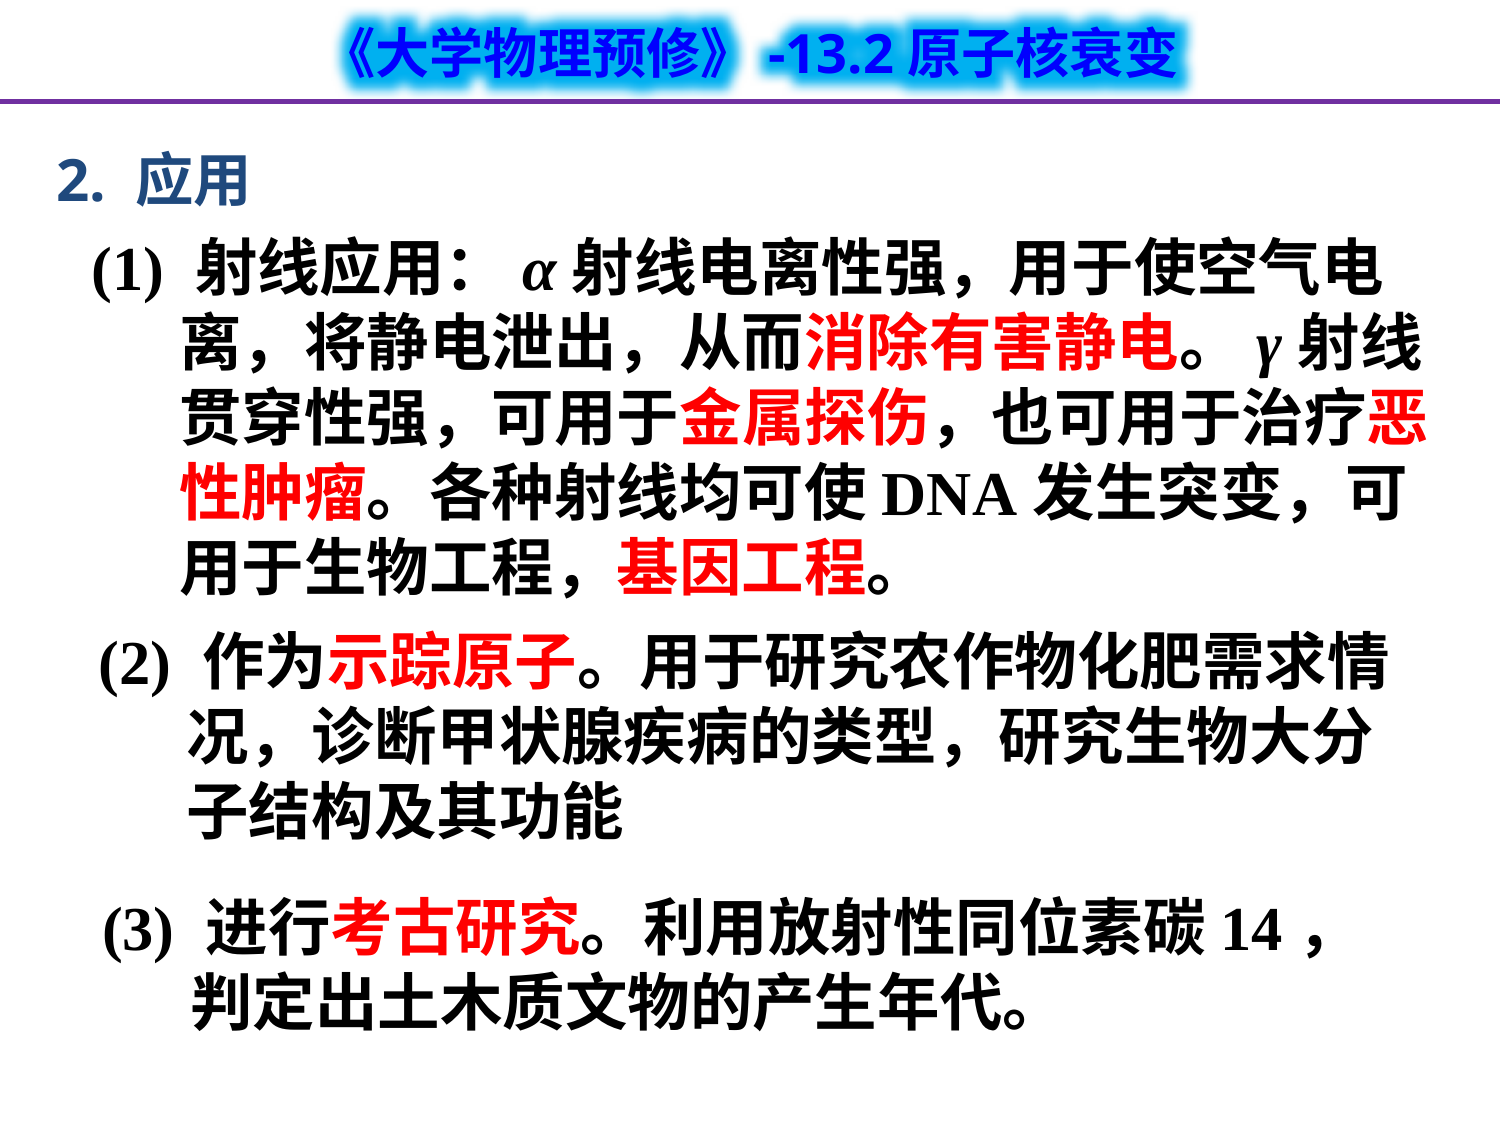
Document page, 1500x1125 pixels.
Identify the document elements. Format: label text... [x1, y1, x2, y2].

text_box (2) 作为示踪原子。用于研究农作物化肥需求情况，诊断甲状腺疾病的类型，研究生物大分子结构及其功能 [83, 614, 1432, 855]
text_box (3) 进行考古研究。利用放射性同位素碳14，判定出土木质文物的产生年代。 [87, 880, 1435, 1045]
text_box (1) 射线应用：α射线电离性强，用于使空气电离，将静电泄出，从而消除有害静电。γ射线贯穿性强，可用于金属探伤，也可用于治疗恶性肿瘤。各种射线均可使DNA发生突变，可用于生物工程，基因工程。 [76, 221, 1459, 611]
text_box 2. 应用 [41, 100, 1321, 221]
